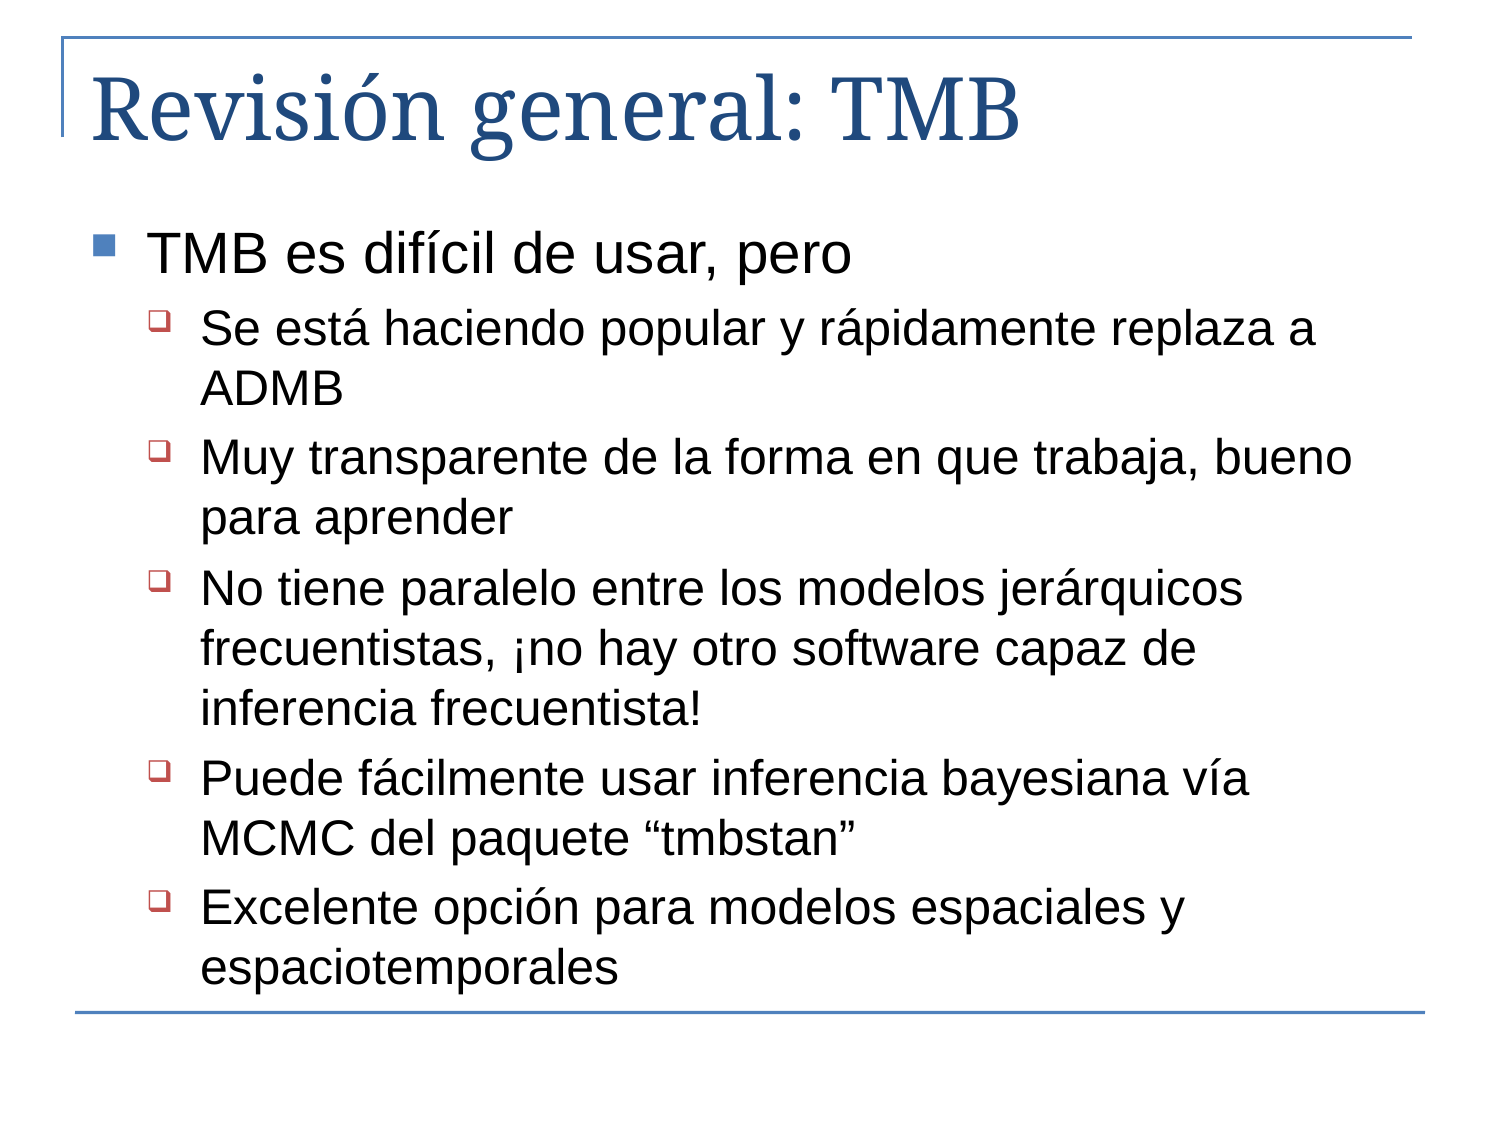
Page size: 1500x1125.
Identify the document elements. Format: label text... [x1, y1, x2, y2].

list TMB es difícil de usar, pero Se está haciendo popular y rápidamente replaza a ADMB Muy transparente de la forma en que trabaja, bueno para aprender No tiene paralelo entre los modelos jerárquicos frecuentistas, ¡no hay otro software capaz de inferencia frecuentista! Puede fácilmente usar inferencia bayesiana vía MCMC del paquete “tmbstan” Excelente opción para modelos espaciales y espaciotemporales [75, 207, 1425, 1050]
title Revisión general: TMB [75, 45, 1425, 207]
